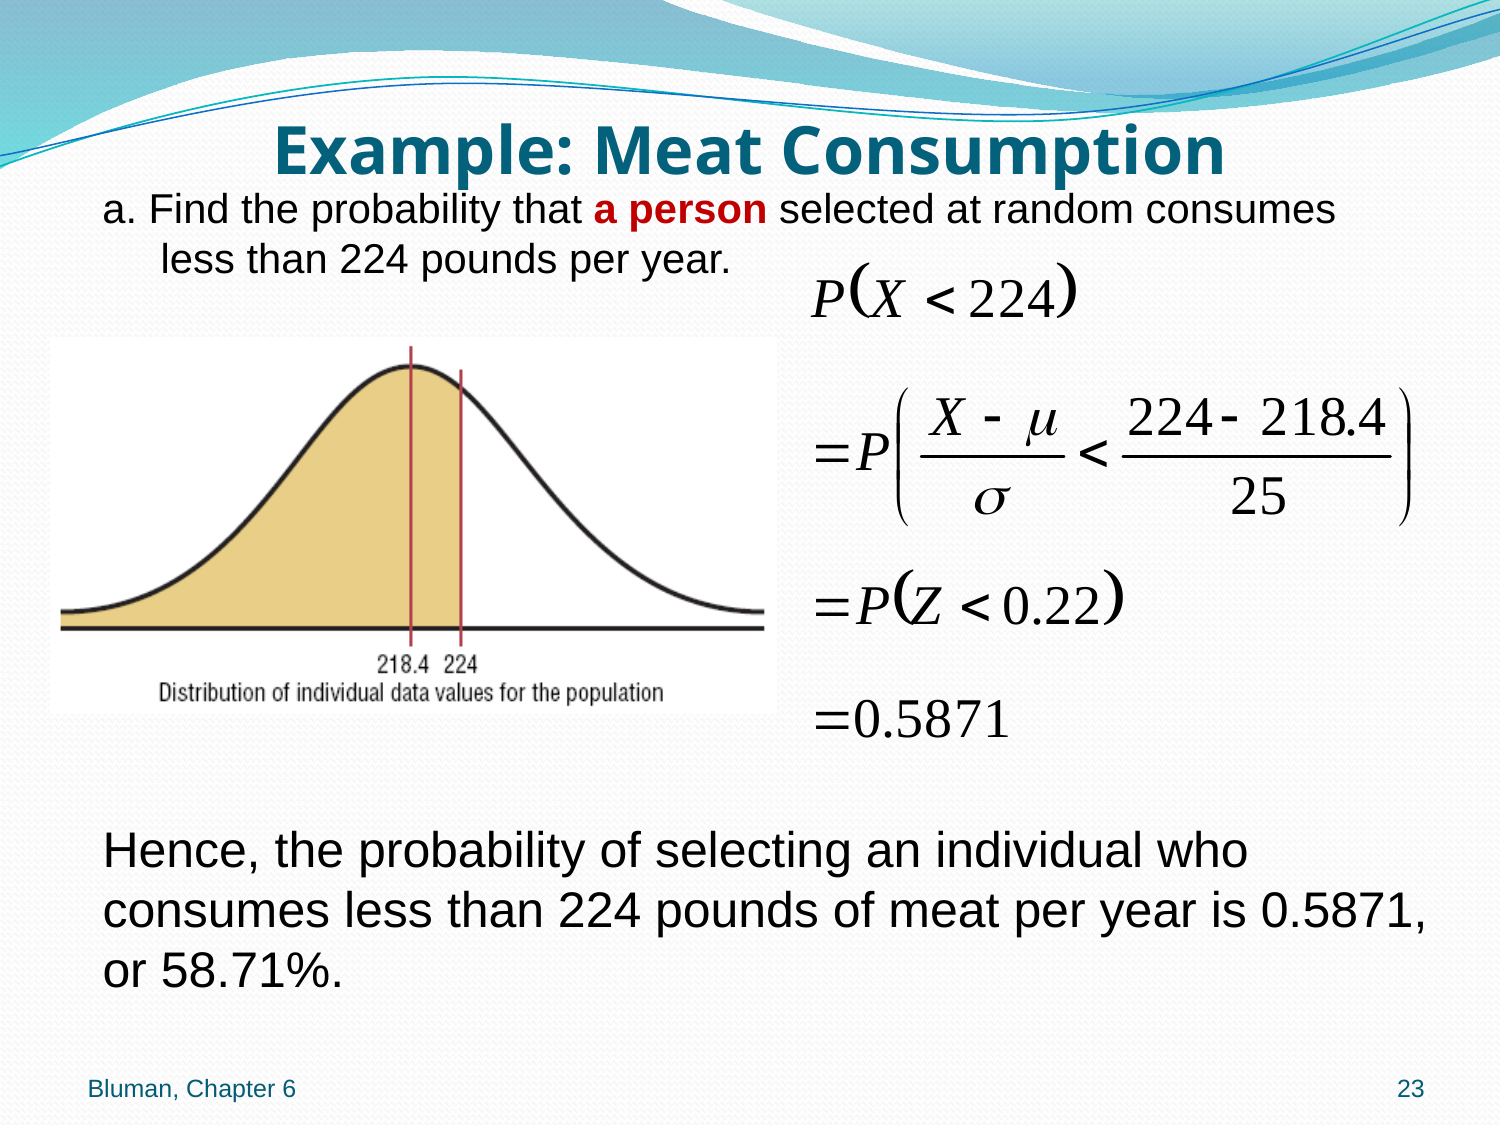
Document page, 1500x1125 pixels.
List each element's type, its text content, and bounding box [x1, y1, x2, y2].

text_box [792, 266, 1438, 764]
footer Bluman, Chapter 6 [87, 1042, 638, 1103]
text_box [799, 262, 1434, 751]
slide_number 23 [1299, 1042, 1425, 1103]
text_box a. Find the probability that a person selected at random consumes less than 224 pounds per year. [87, 174, 1363, 290]
slide_number 37 [792, 263, 799, 290]
picture [49, 337, 777, 715]
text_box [87, 338, 784, 726]
list Hence, the probability of selecting an individual who consumes less than 224 pounds of meat per year is 0.5871, or 58.71%. [87, 199, 1463, 1076]
title Example: Meat Consumption [74, 74, 1426, 188]
